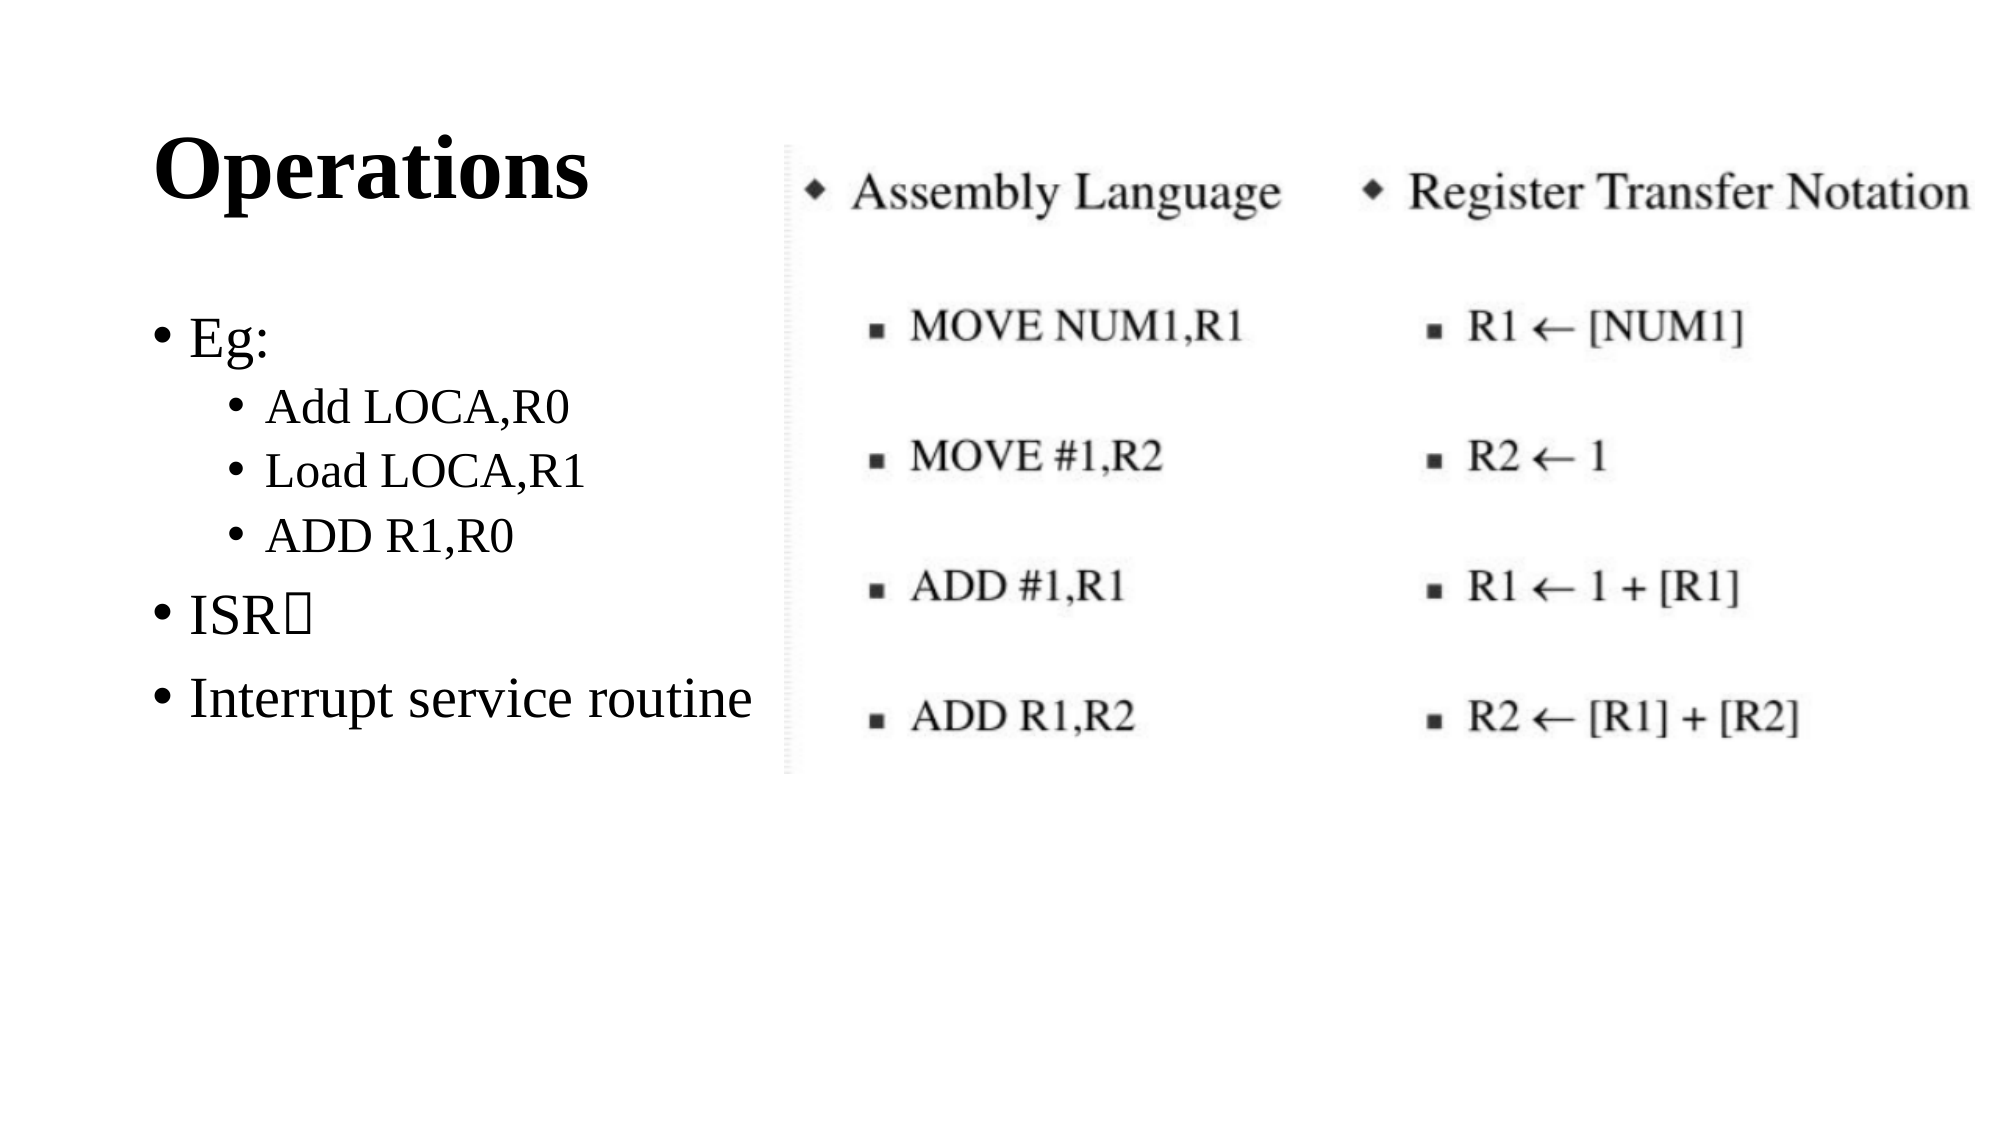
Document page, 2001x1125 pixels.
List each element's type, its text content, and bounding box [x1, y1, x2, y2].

list Eg: Add LOCA,R0 Load LOCA,R1 ADD R1,R0 ISR Interrupt service routine [137, 299, 1863, 1014]
picture [784, 144, 1975, 774]
title Operations [137, 59, 1863, 278]
